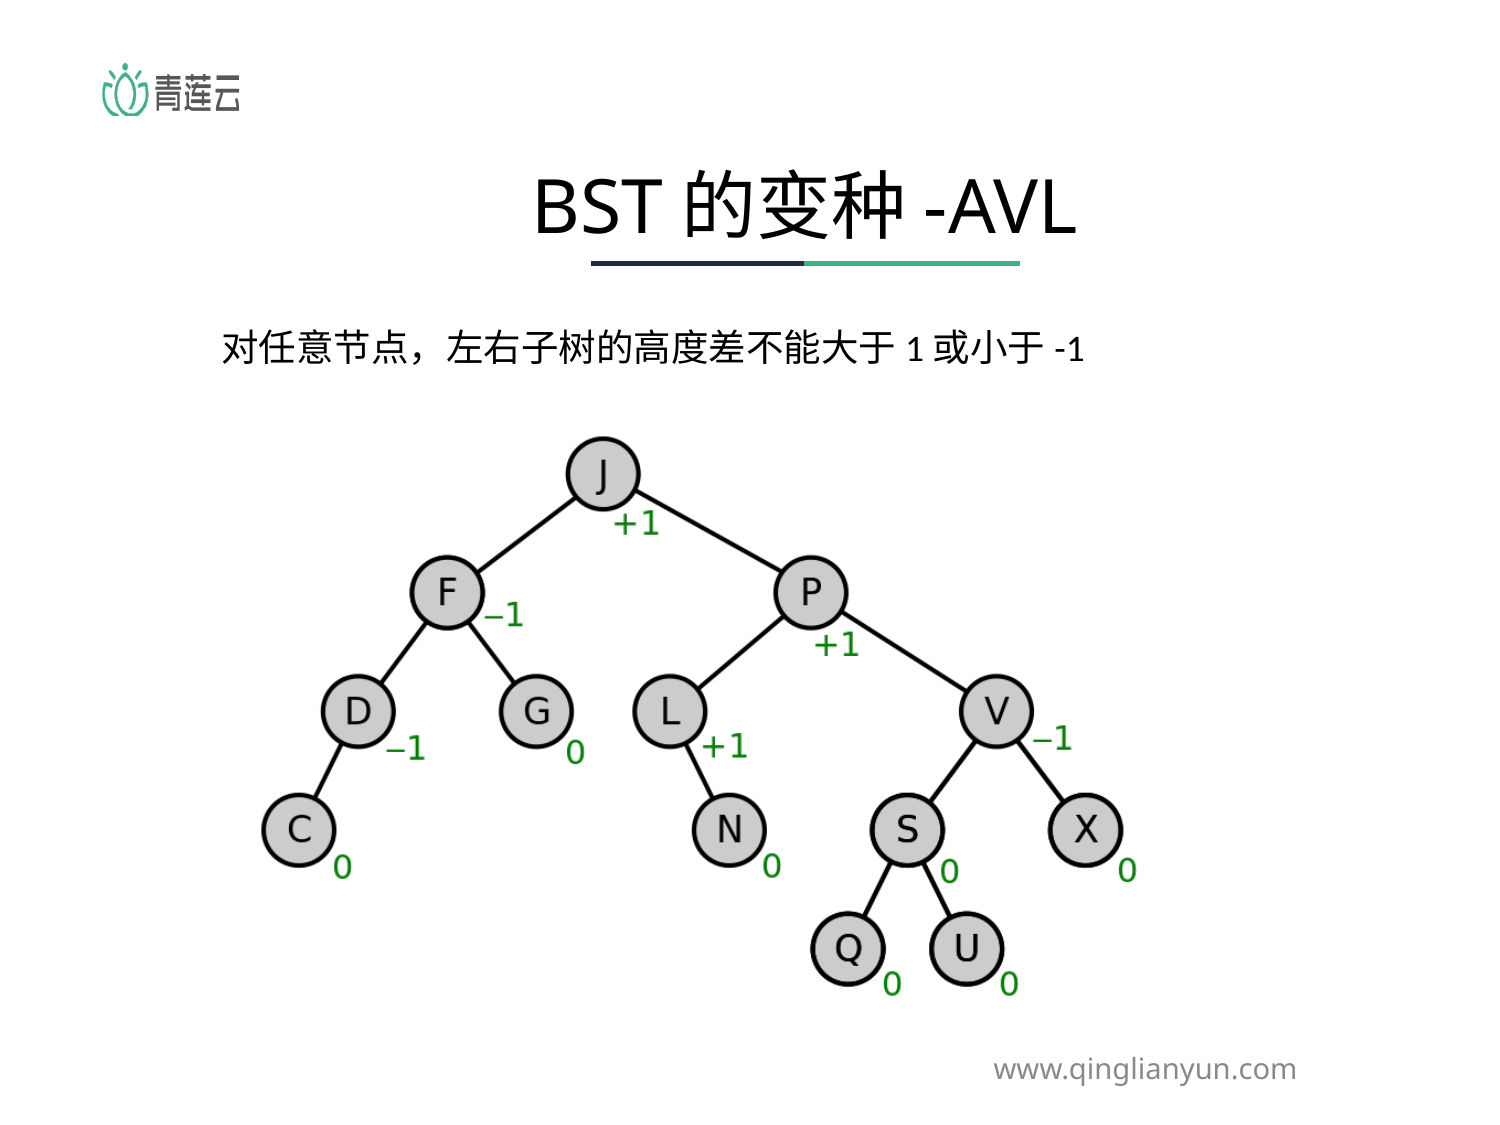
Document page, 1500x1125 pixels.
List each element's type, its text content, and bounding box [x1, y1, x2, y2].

picture [257, 431, 1140, 999]
text_box 对任意节点，左右子树的高度差不能大于1或小于-1 [206, 316, 1500, 377]
text_box BST的变种-AVL [157, 160, 1452, 264]
